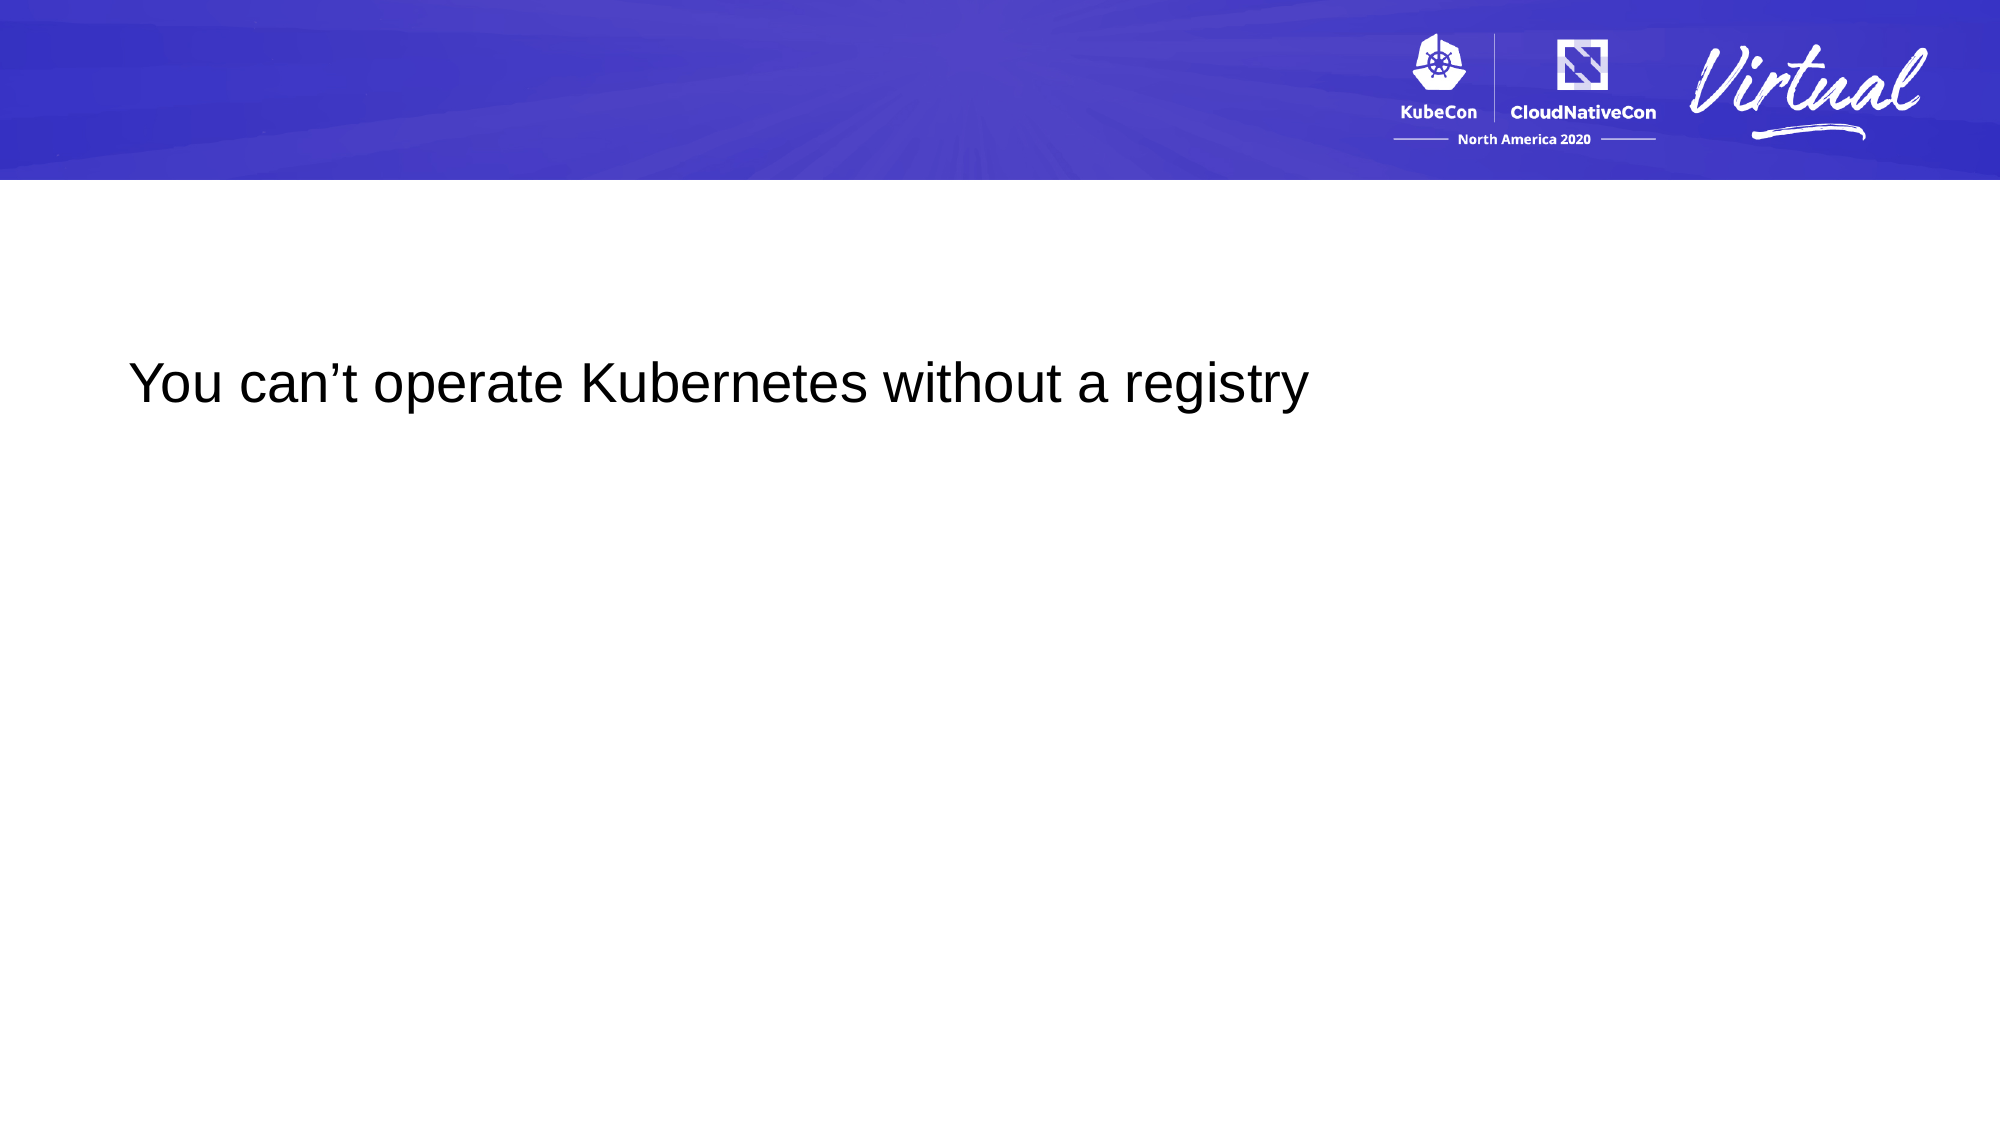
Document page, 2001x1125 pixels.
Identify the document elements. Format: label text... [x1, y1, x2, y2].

picture [0, 0, 2000, 1125]
text_box You can’t operate Kubernetes without a registry [108, 316, 1892, 809]
